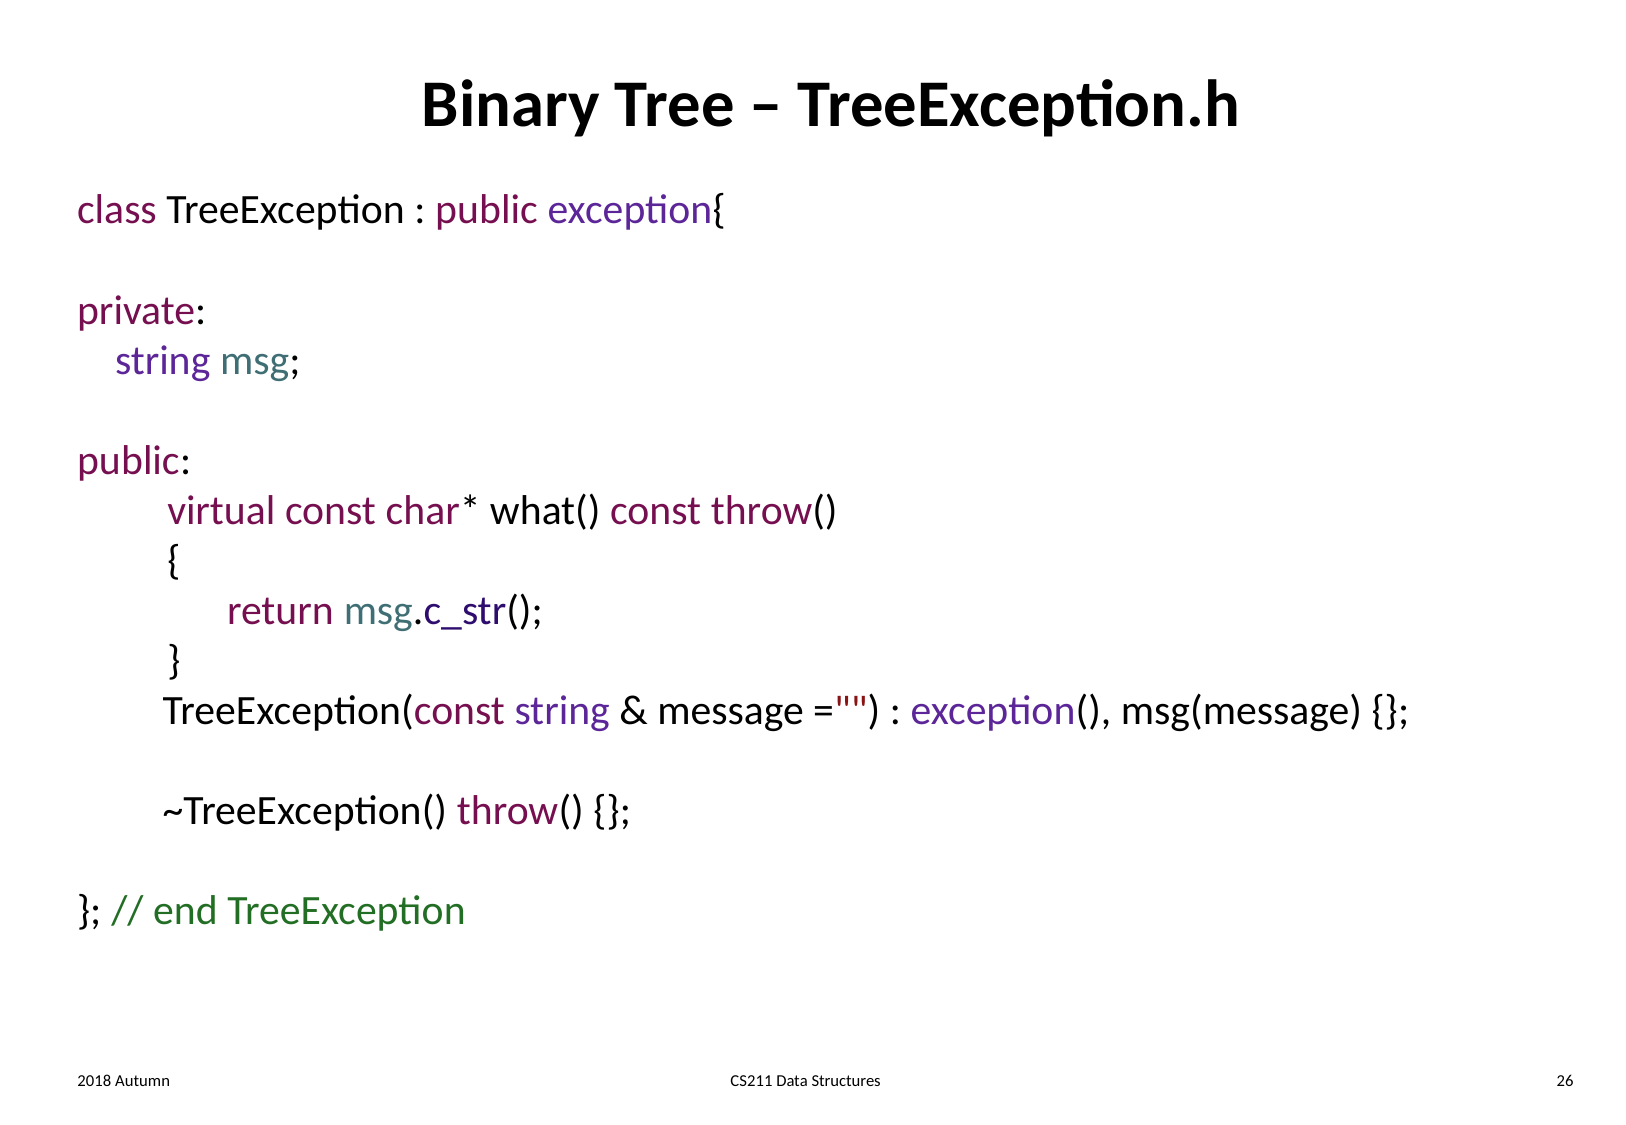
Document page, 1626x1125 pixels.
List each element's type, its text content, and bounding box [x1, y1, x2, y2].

slide_number 26 [1250, 1062, 1589, 1100]
slide_number 2018 Autumn [62, 1062, 401, 1100]
text_box class TreeException : public exception{ private: string msg; public: virtual const char* what() const throw() { return msg.c_str(); } TreeException(const string & message ="") : exception(), msg(message) {}; ~TreeException() throw() {}; }; // end TreeException [62, 174, 1563, 940]
title Binary Tree – TreeException.h [62, 24, 1600, 175]
footer CS211 Data Structures [501, 1062, 1111, 1100]
